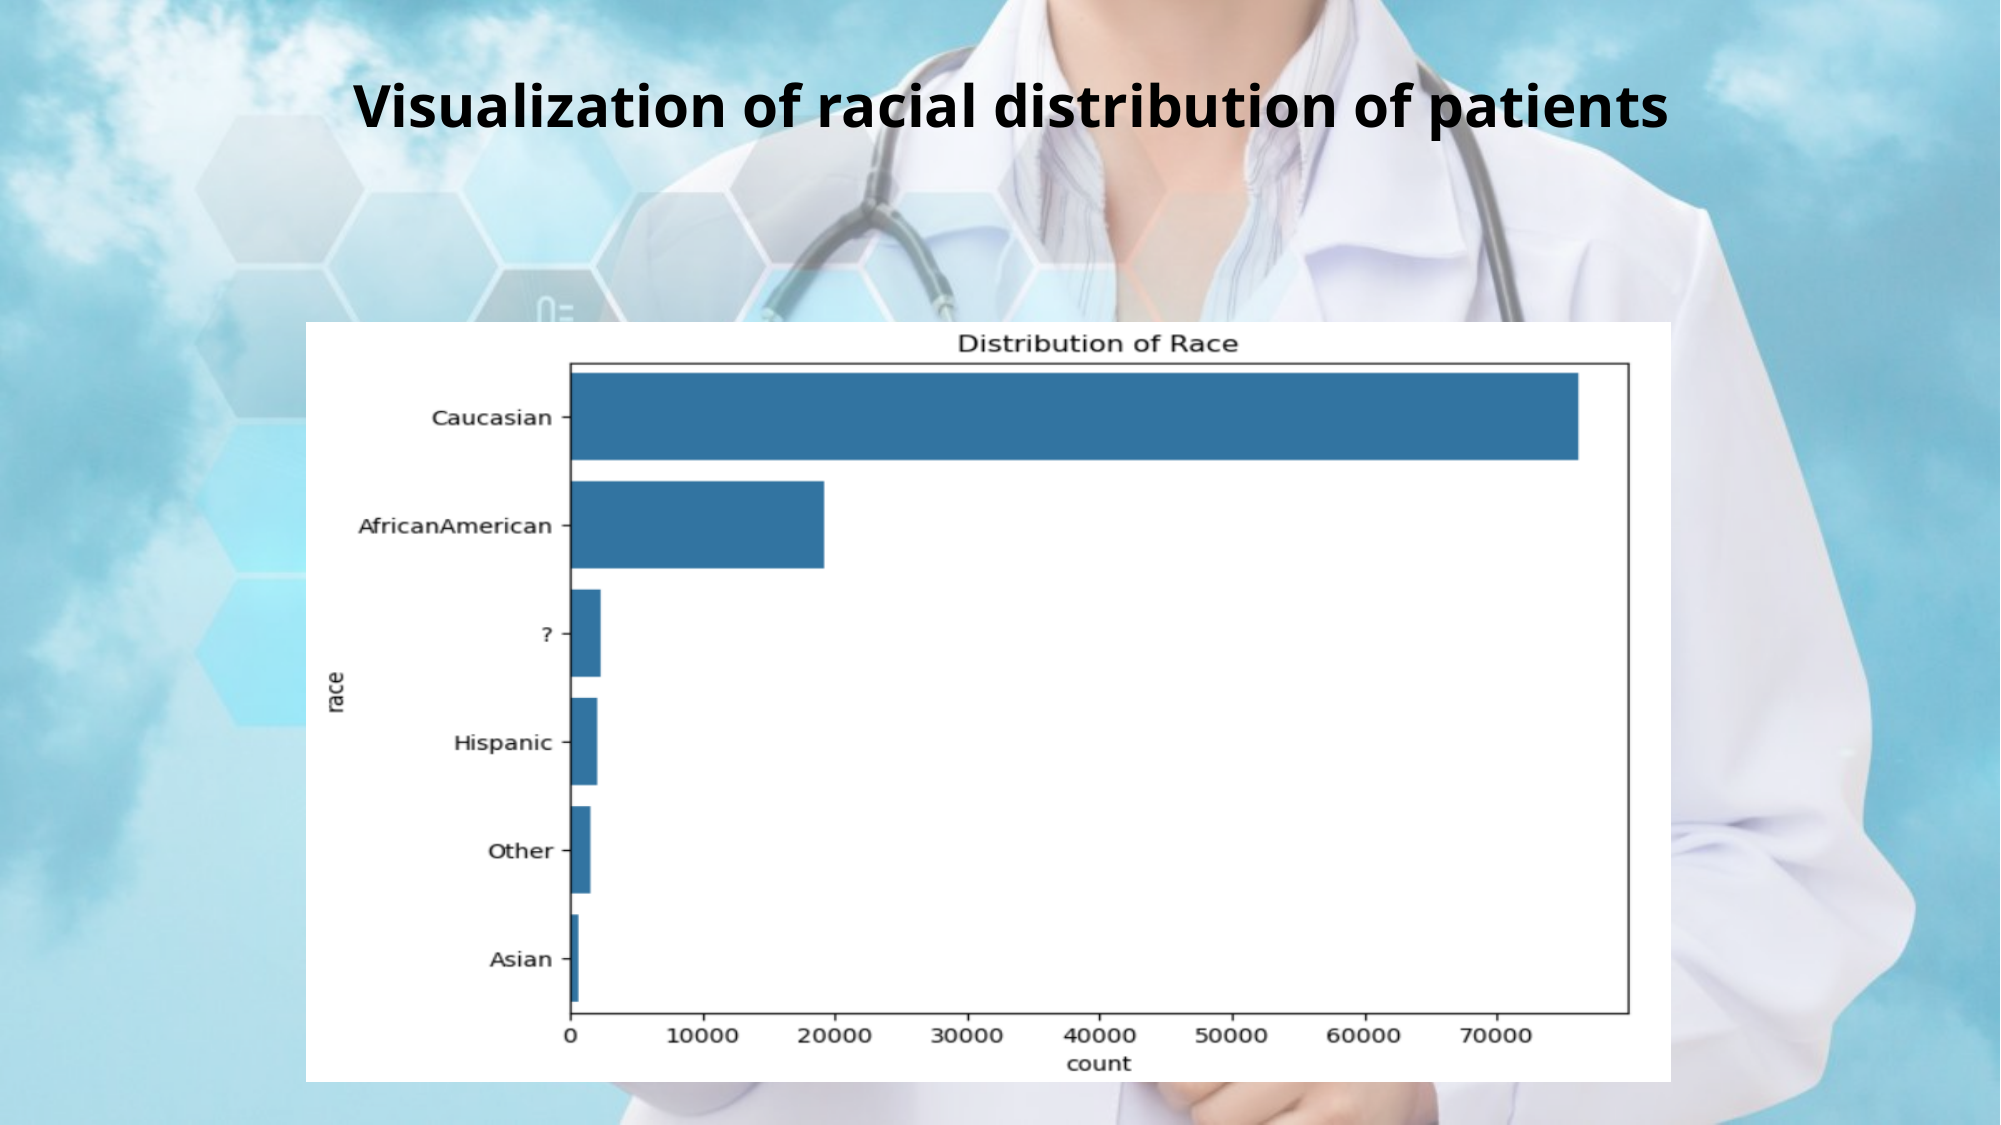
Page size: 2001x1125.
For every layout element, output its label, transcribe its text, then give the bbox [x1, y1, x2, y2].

picture [306, 322, 1671, 1082]
text_box Visualization of racial distribution of patients [272, 61, 1750, 146]
